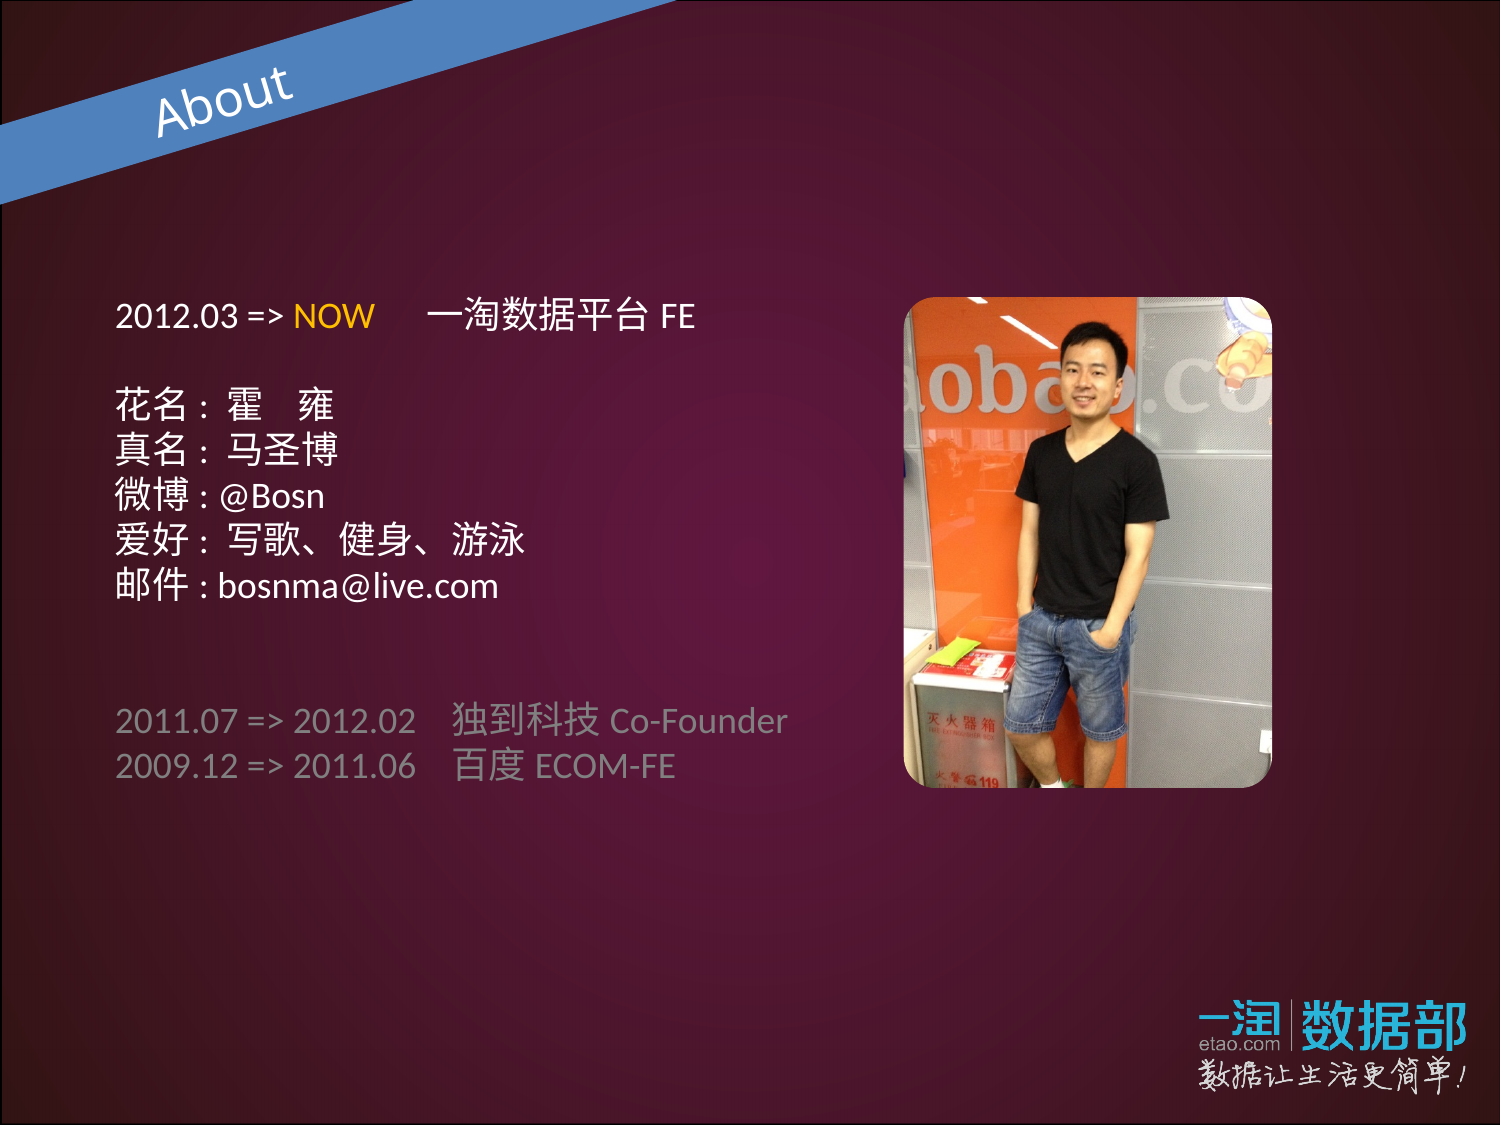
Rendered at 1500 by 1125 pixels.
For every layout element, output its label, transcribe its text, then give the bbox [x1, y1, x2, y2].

picture [0, 0, 410, 124]
text_box About [0, 0, 678, 205]
text_box 2012.03 => NOW 一淘数据平台FE 花名: 霍 雍 真名: 马圣博 微博: @Bosn 爱好: 写歌、健身、游泳 邮件: bosnma@live.com 2011.07 => 2012.02 独到科技Co-Founder 2009.12 => 2011.06 百度ECOM-FE [100, 283, 851, 794]
picture [0, 0, 1500, 1125]
